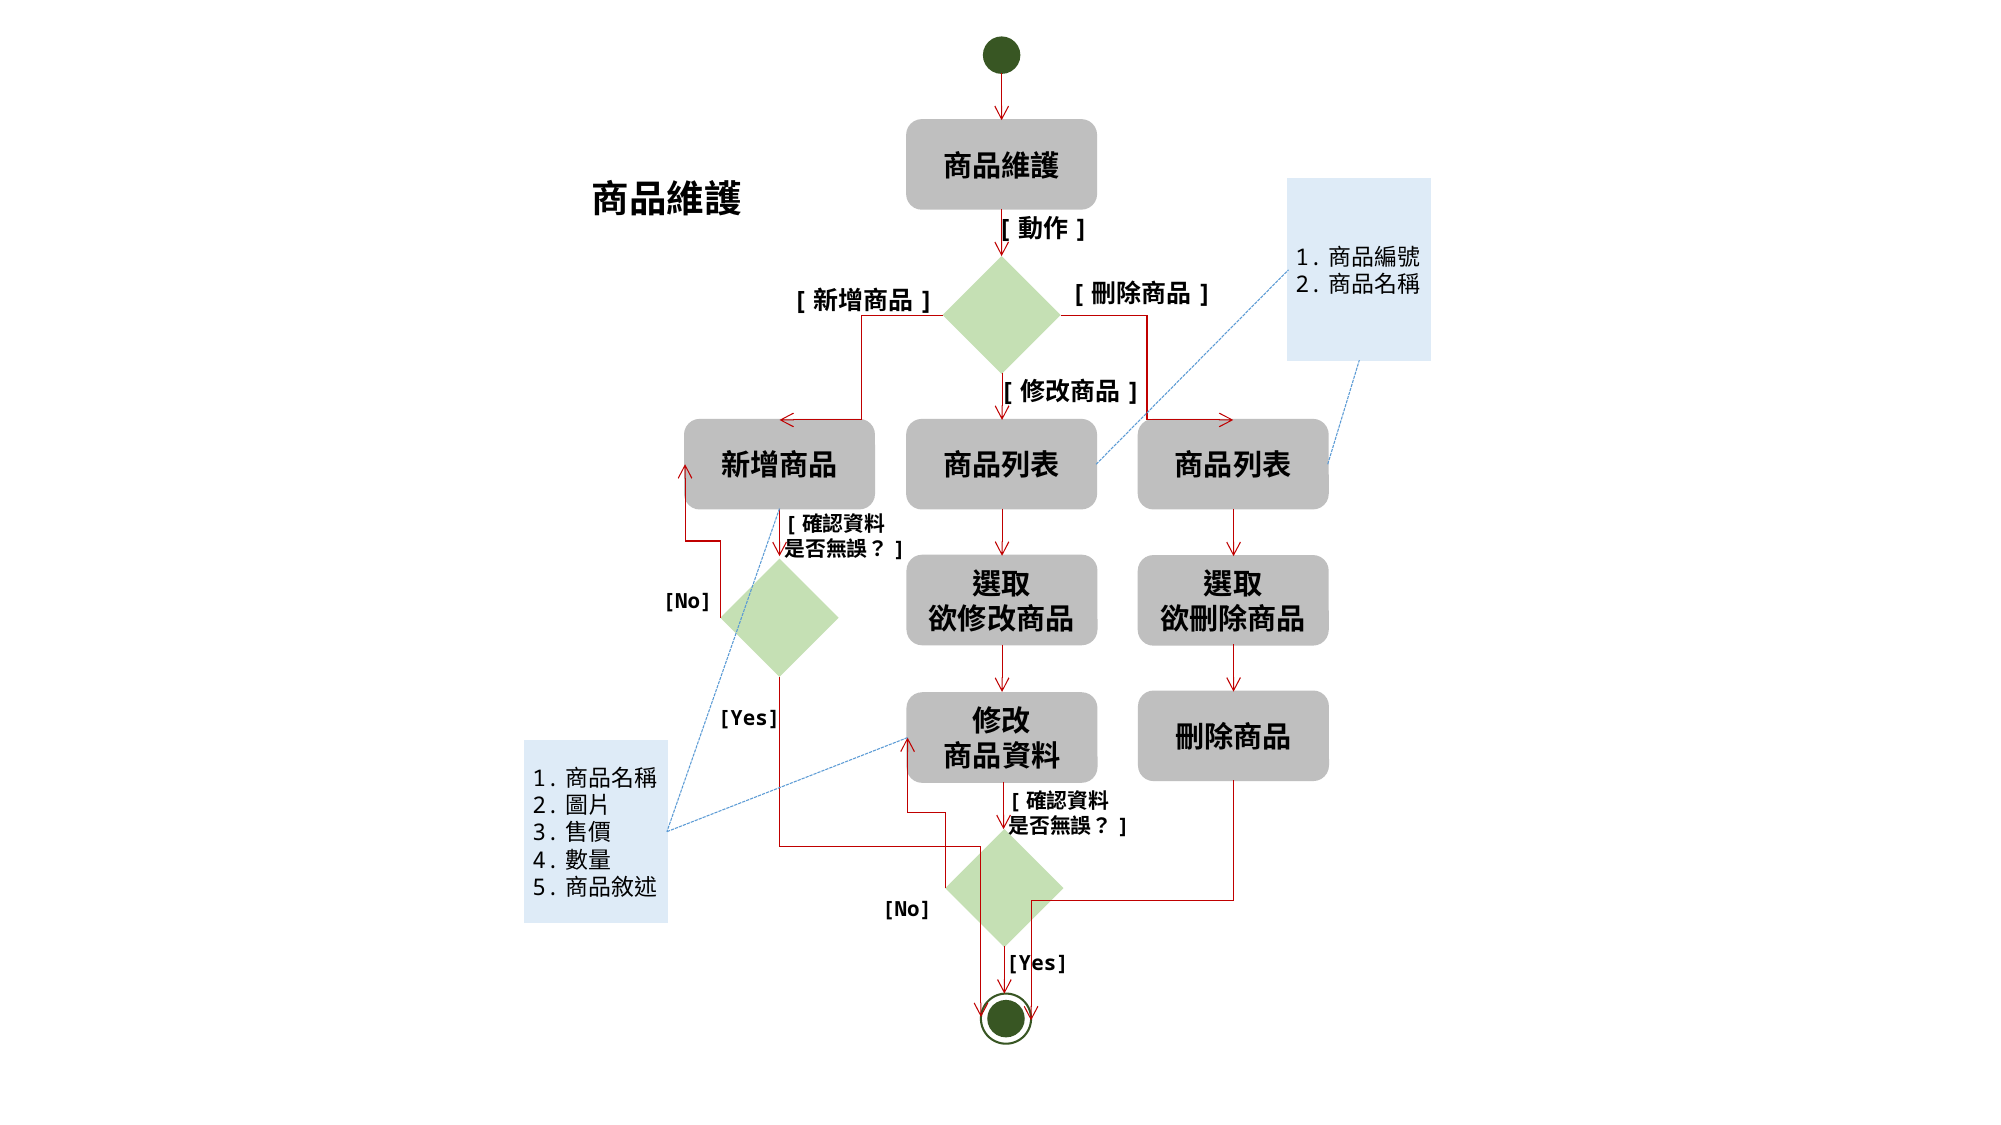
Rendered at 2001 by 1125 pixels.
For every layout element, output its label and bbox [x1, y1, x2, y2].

text_box [525, 37, 1431, 1044]
